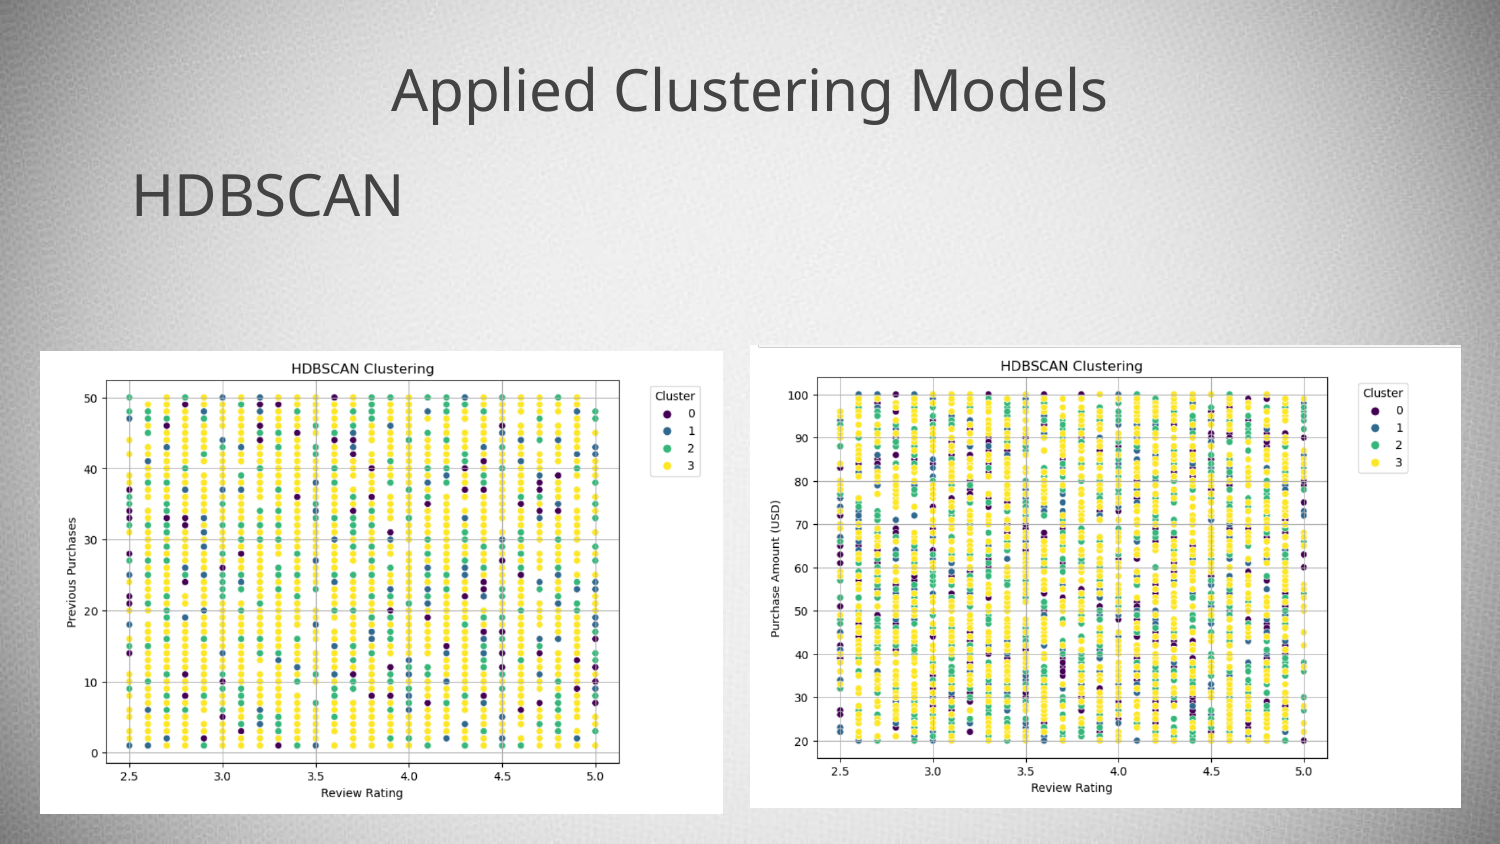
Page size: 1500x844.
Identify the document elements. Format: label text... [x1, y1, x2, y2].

title Applied Clustering Models [210, 48, 1290, 128]
title HDBSCAN [116, 153, 1384, 233]
picture [0, 0, 1500, 844]
